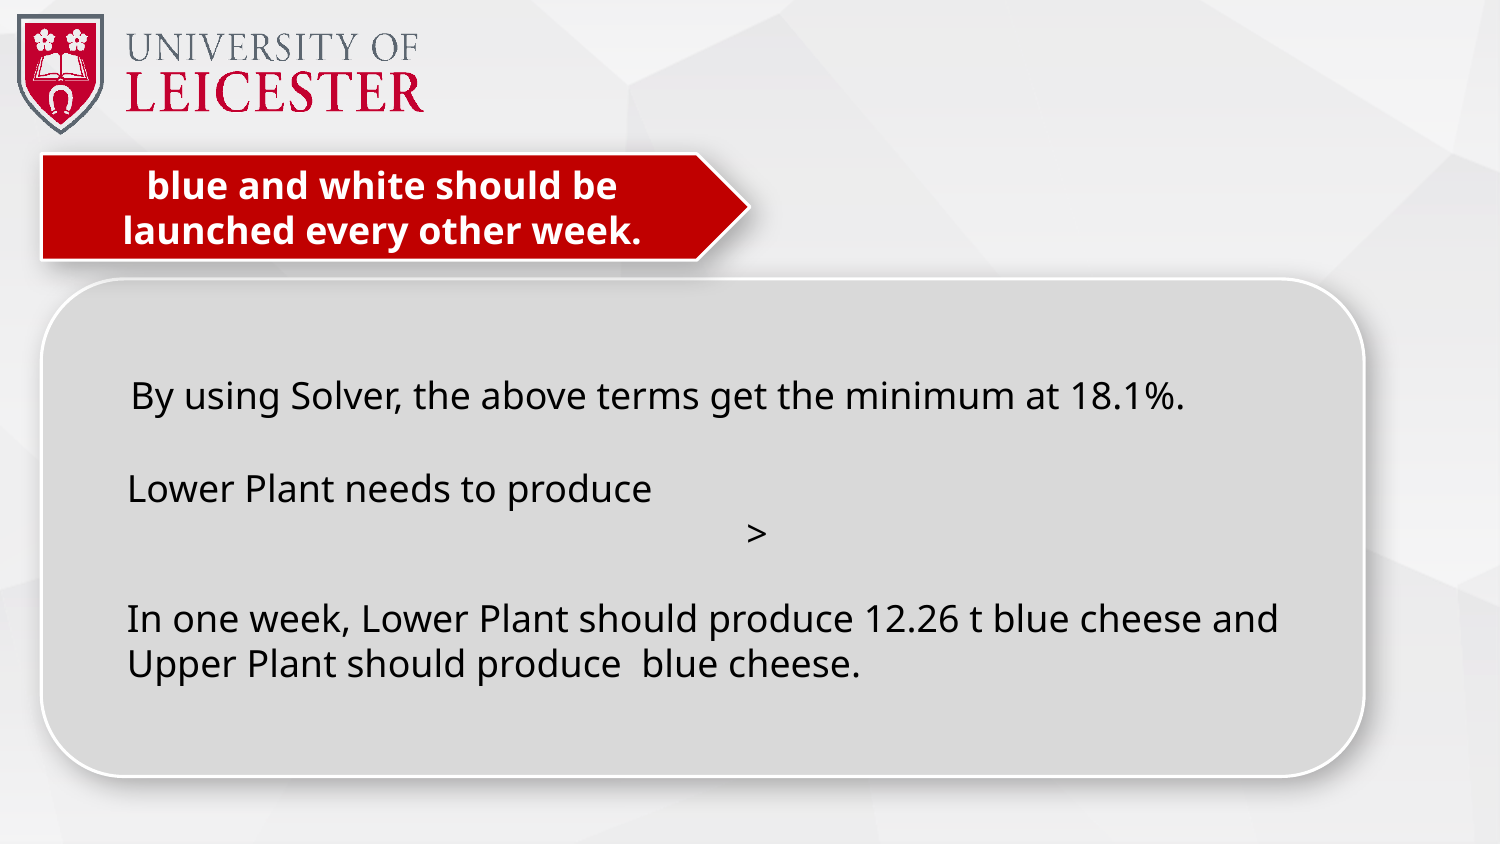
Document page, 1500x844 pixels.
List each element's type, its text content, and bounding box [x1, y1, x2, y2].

text_box [39, 276, 1367, 779]
picture [0, 0, 1500, 844]
text_box blue and white should be launched every other week. [39, 151, 753, 263]
